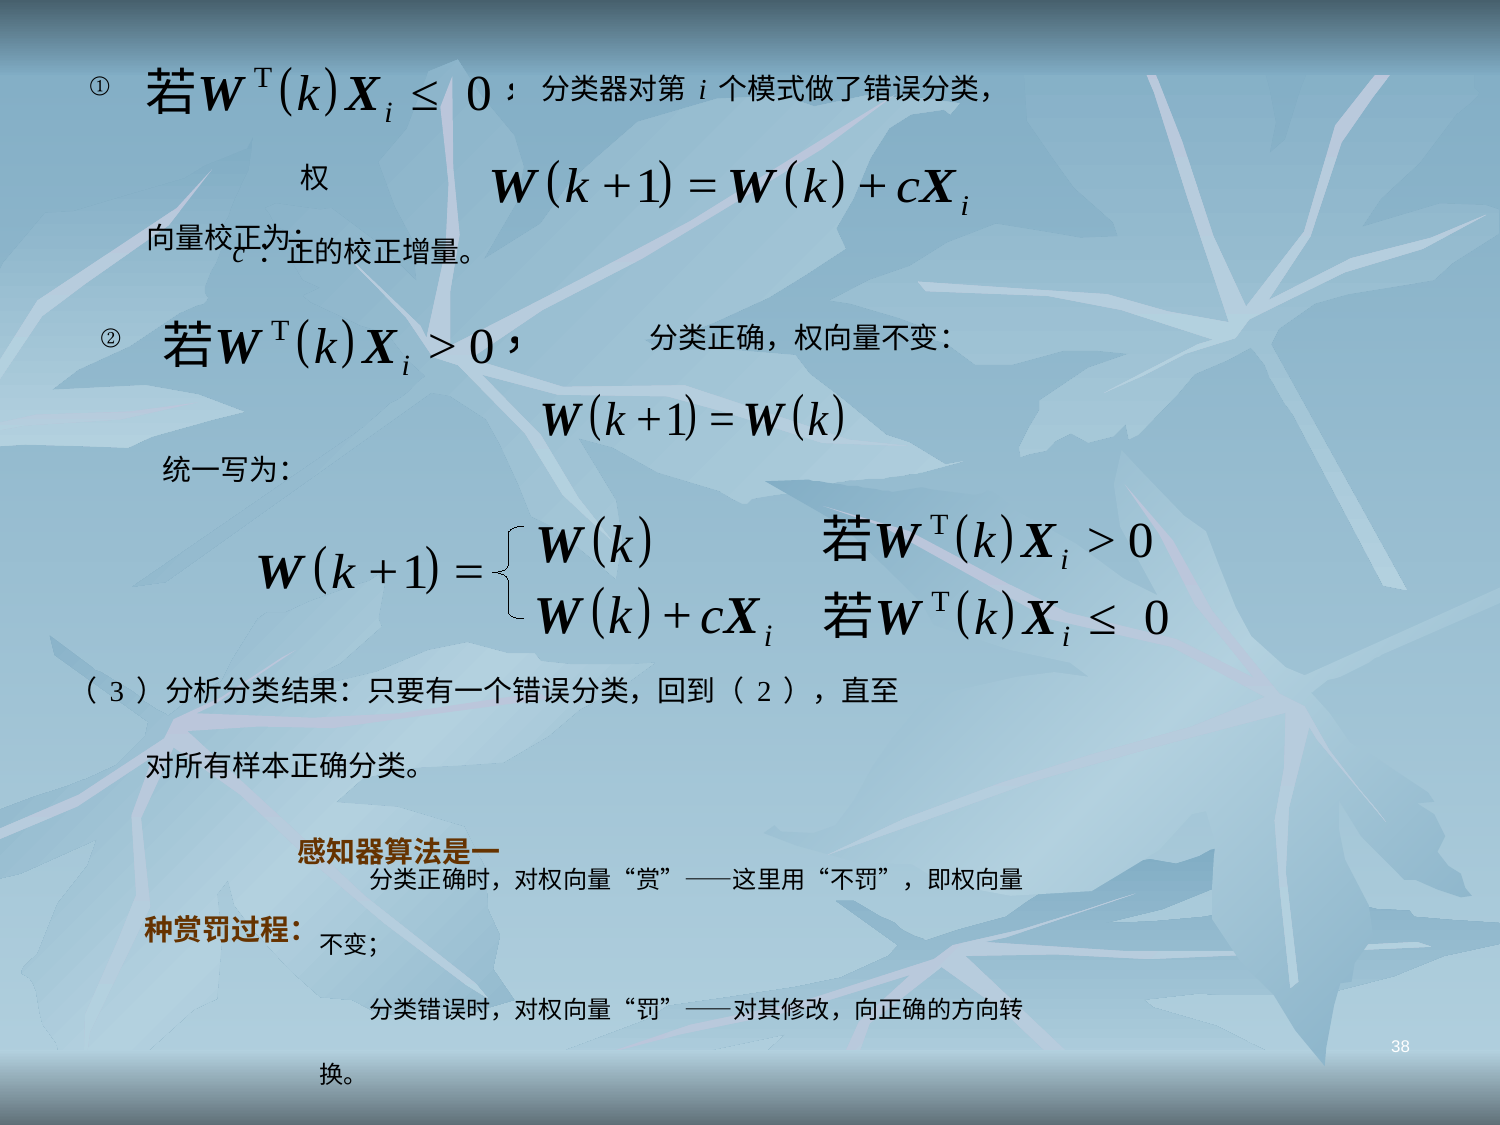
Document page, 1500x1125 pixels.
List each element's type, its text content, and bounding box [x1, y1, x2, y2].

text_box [536, 396, 856, 452]
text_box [0, 146, 980, 228]
text_box 感知器算法是一种赏罚过程： [129, 802, 537, 895]
text_box （3）分析分类结果：只要有一个错误分类，回到（2），直至 对所有样本正确分类。 [53, 643, 1480, 809]
text_box 统一写为： [147, 438, 343, 514]
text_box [70, 305, 1100, 389]
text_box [251, 502, 1178, 661]
text_box c：正的校正增量。 [217, 235, 504, 295]
text_box 分类器对第i个模式做了错误分类， [526, 57, 1350, 133]
slide_number 38 [1074, 1025, 1425, 1100]
text_box 分类正确时，对权向量“赏”——这里用“不罚”，即权向量不变； 分类错误时，对权向量“罚”——对其修改，向正确的方向转换。 [304, 902, 1062, 1048]
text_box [59, 52, 513, 136]
